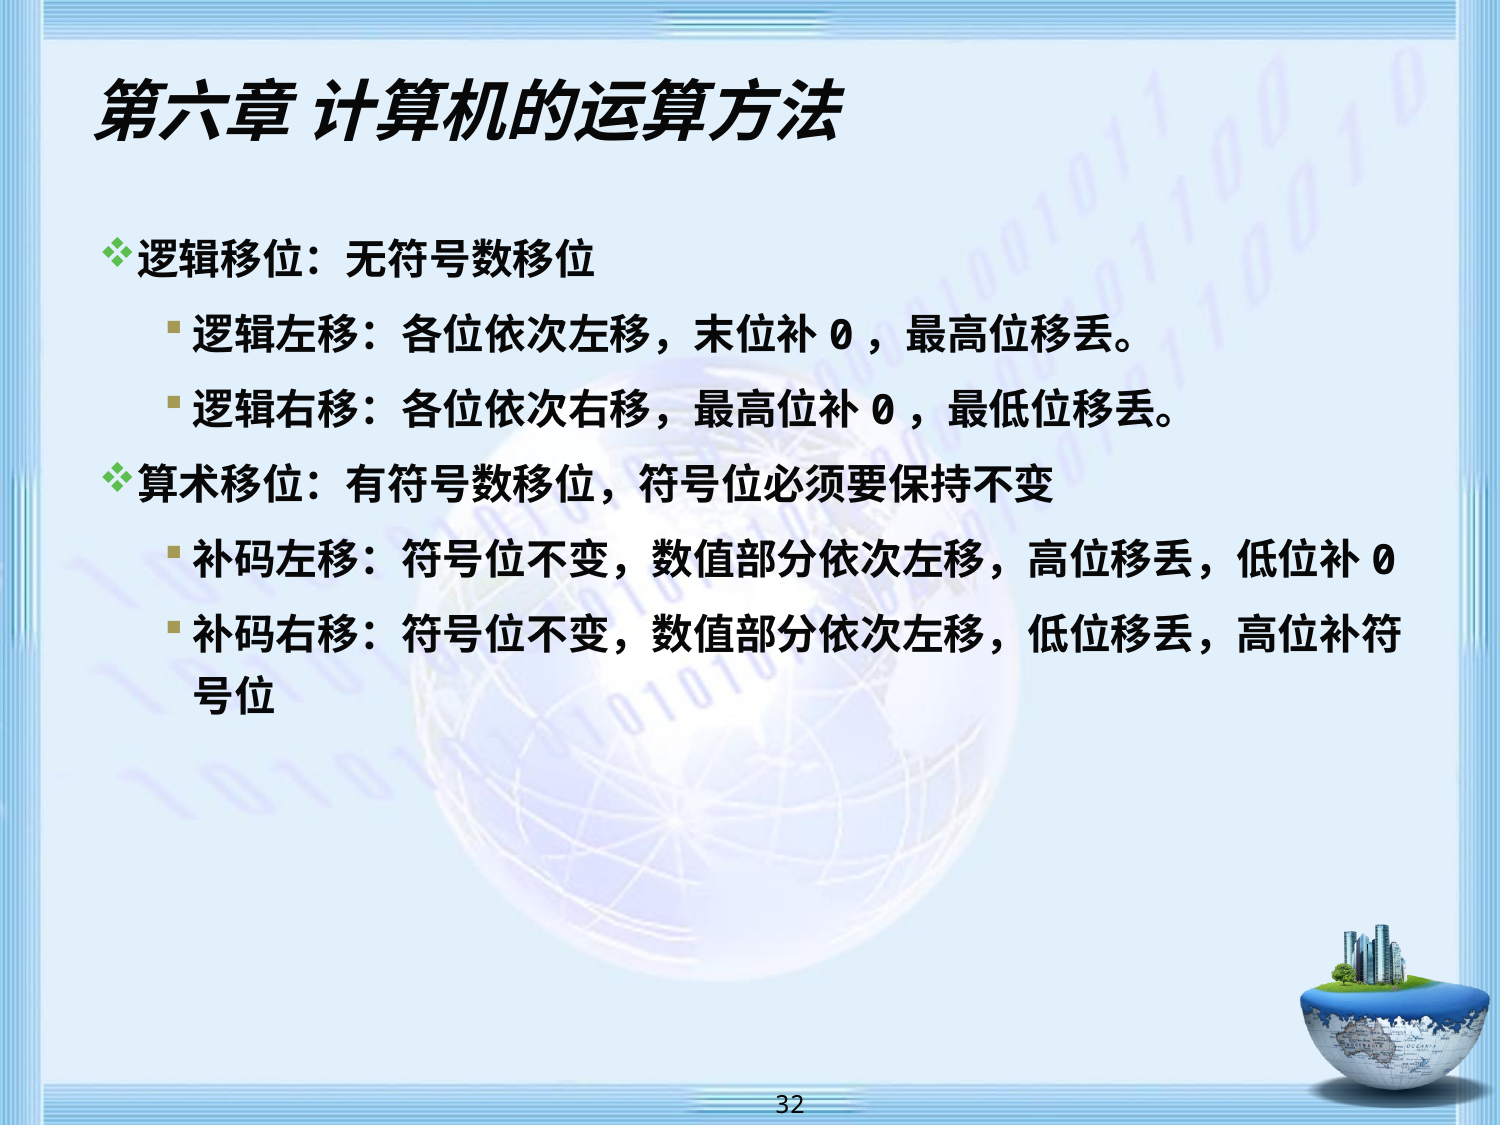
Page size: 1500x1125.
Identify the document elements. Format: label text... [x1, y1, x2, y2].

footer 32 [512, 1072, 988, 1113]
list 逻辑移位：无符号数移位 逻辑左移：各位依次左移，末位补0，最高位移丢。 逻辑右移：各位依次右移，最高位补0，最低位移丢。 算术移位：有符号数移位，符号位必须要保持不变 补码左移：符号位不变，数值部分依次左移，高位移丢，低位补0 补码右移：符号位不变，数值部分依次左移，低位移丢，高位补符号位 [75, 212, 1425, 1038]
picture [0, 0, 1500, 1125]
title 第六章 计算机的运算方法 [75, 37, 1425, 180]
